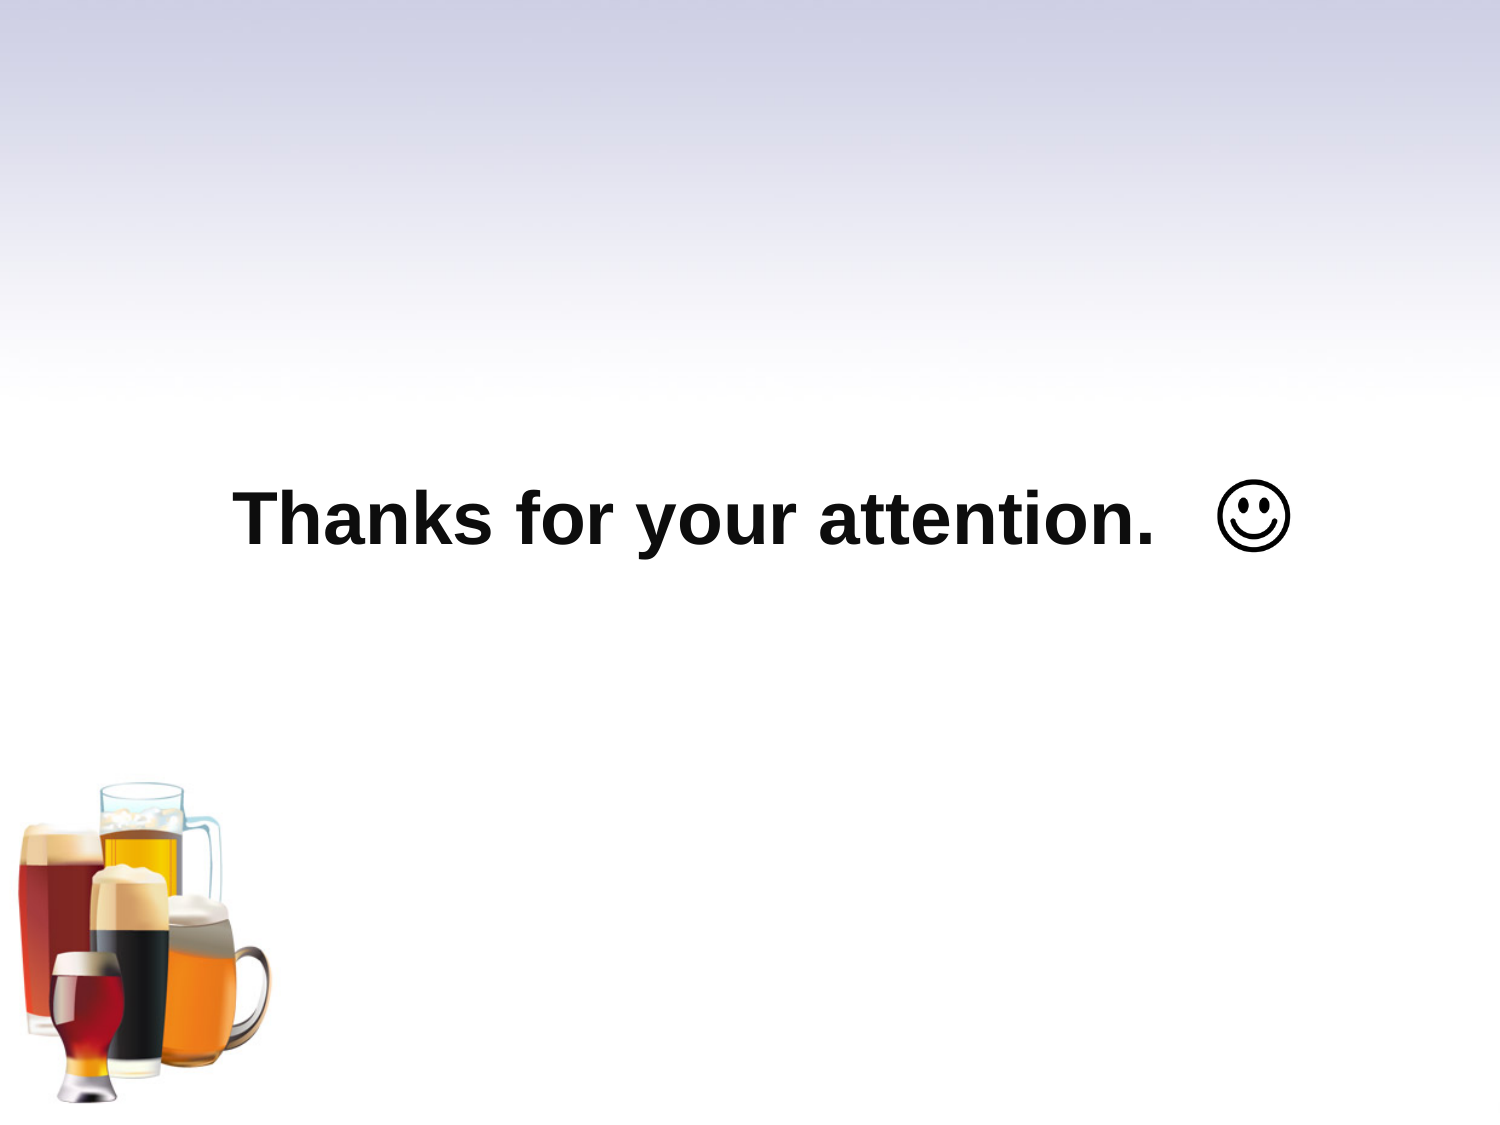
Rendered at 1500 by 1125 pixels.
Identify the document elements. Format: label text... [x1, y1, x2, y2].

picture [0, 0, 1500, 1125]
text_box Thanks for your attention. [217, 462, 1172, 568]
